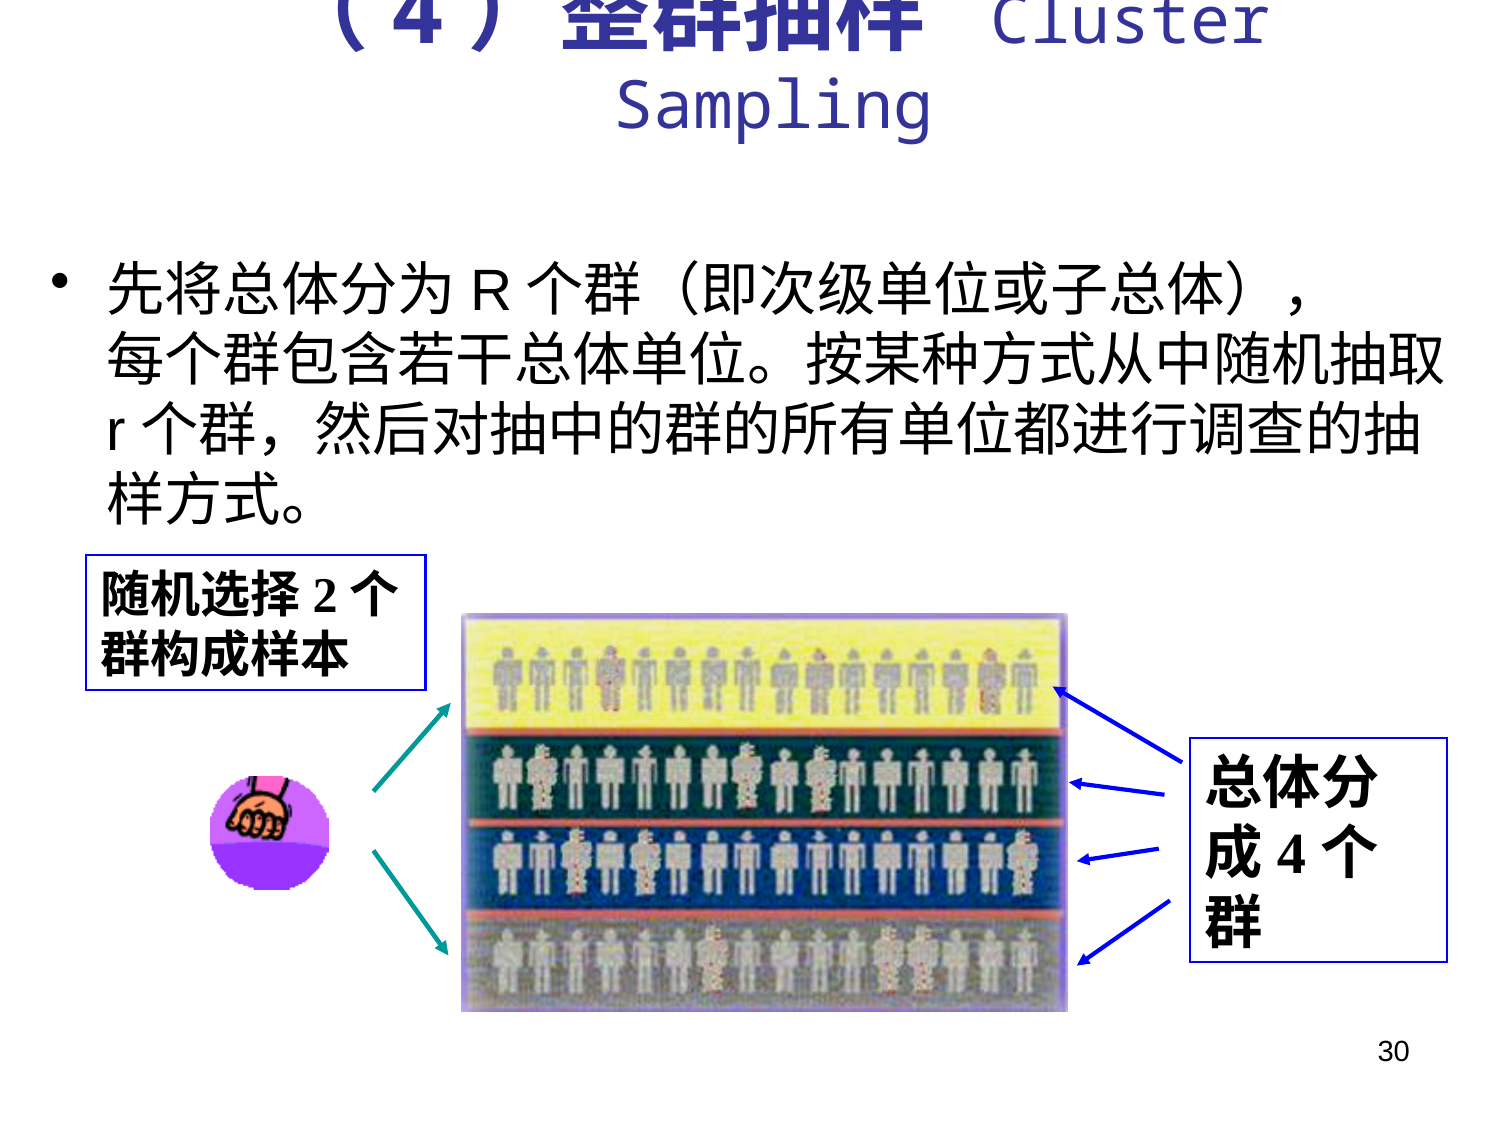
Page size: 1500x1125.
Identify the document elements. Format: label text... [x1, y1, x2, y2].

text_box 随机选择2个群构成样本 [85, 555, 426, 690]
slide_number 30 [1074, 1024, 1426, 1103]
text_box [1052, 686, 1447, 966]
list 先将总体分为R个群（即次级单位或子总体）， 每个群包含若干总体单位。按某种方式从中随机抽取r个群，然后对抽中的群的所有单位都进行调查的抽样方式。 [34, 244, 1466, 600]
text_box [373, 702, 451, 792]
picture [210, 776, 330, 890]
text_box [373, 850, 449, 956]
picture [461, 613, 1068, 1012]
title （4）整群抽样 Cluster Sampling [135, 30, 1412, 150]
